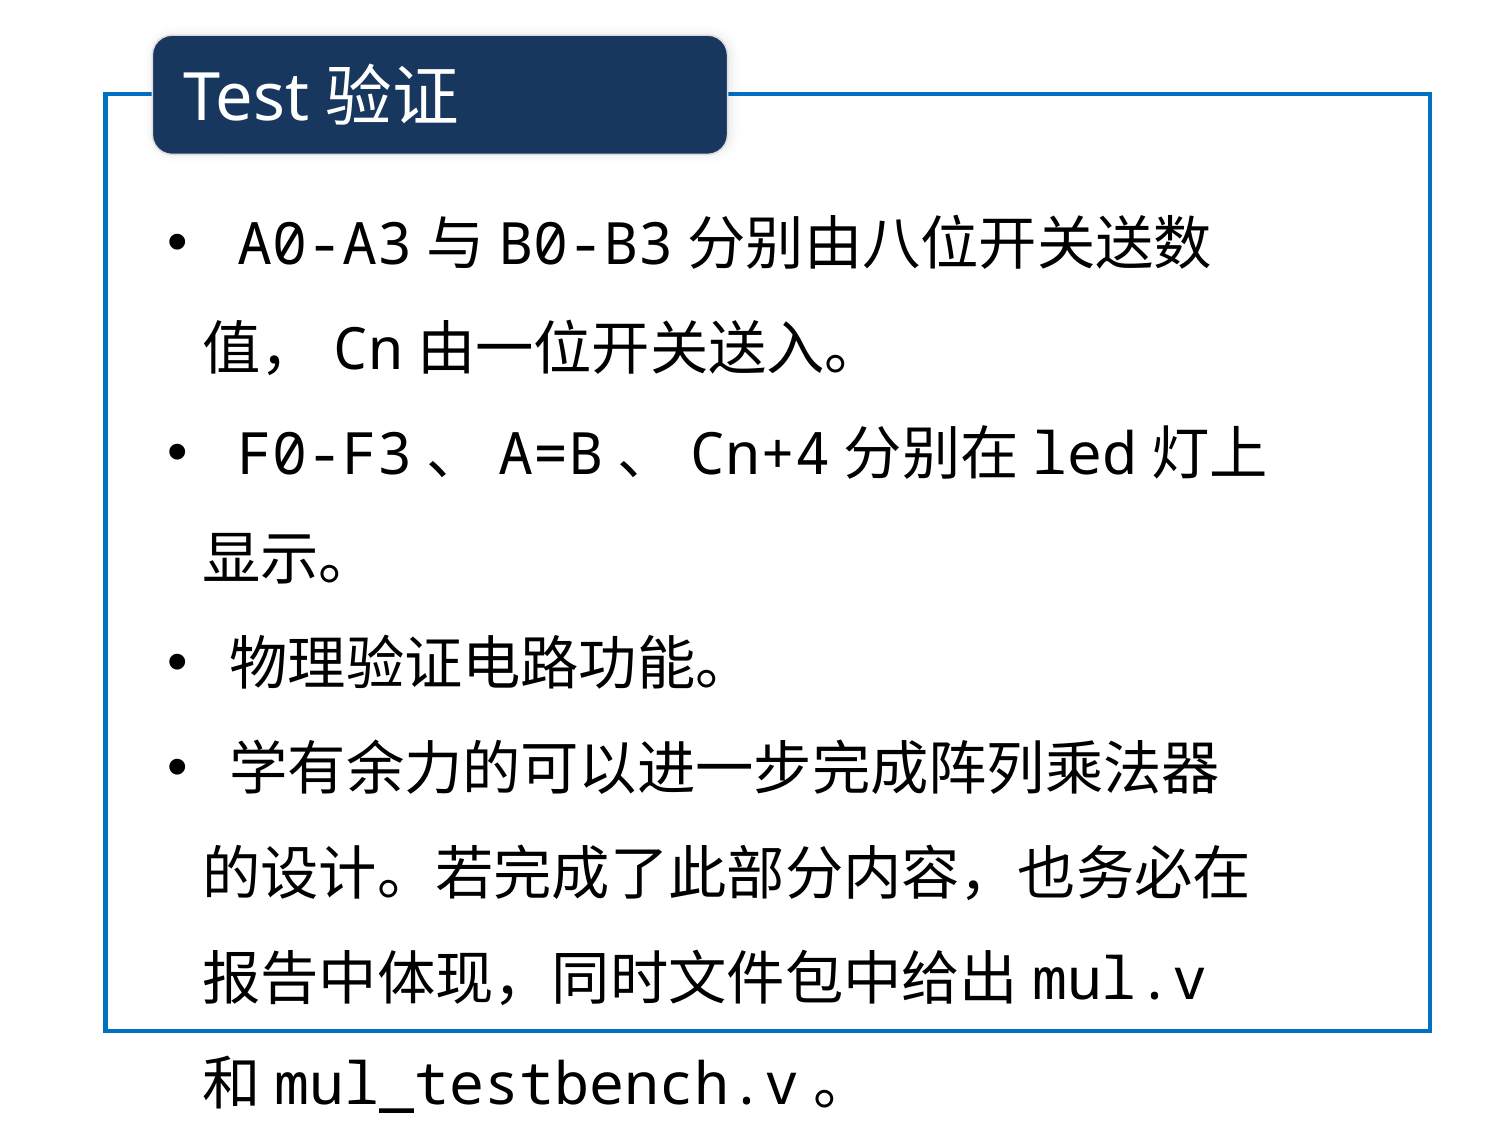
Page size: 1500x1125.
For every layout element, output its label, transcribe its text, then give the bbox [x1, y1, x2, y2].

text_box A0-A3与B0-B3分别由八位开关送数值，Cn由一位开关送入。 F0-F3、A=B、Cn+4分别在led灯上显示。 物理验证电路功能。 学有余力的可以进一步完成阵列乘法器的设计。若完成了此部分内容，也务必在报告中体现，同时文件包中给出mul.v和mul_testbench.v。 [152, 164, 1290, 1124]
text_box [105, 93, 1430, 1032]
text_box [152, 34, 728, 155]
